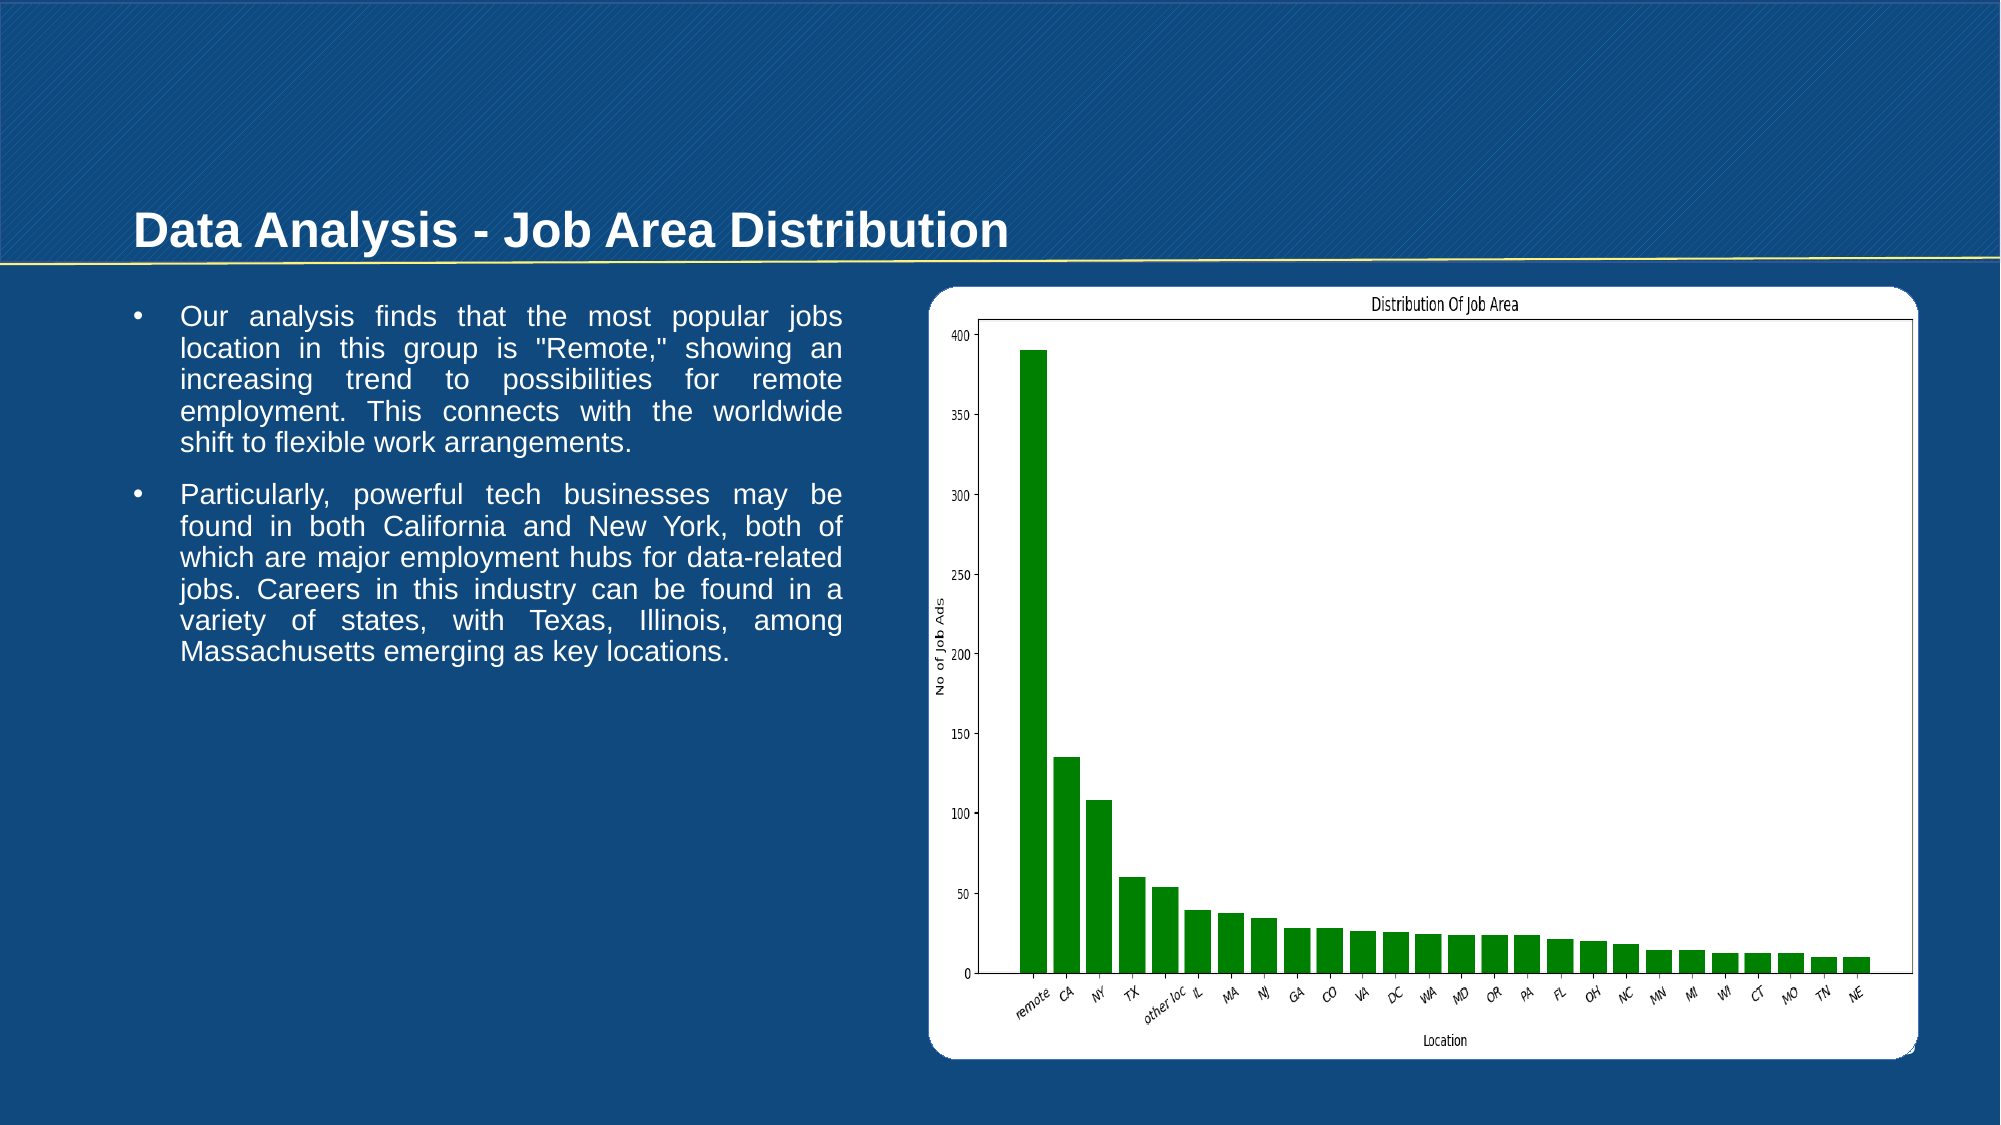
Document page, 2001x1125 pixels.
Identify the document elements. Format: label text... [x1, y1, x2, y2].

list Data Analysis - Job Area Distribution [118, 159, 1819, 380]
list Our analysis finds that the most popular jobs location in this group is "Remote," showing an increasing trend to possibilities for remote employment. This connects with the worldwide shift to flexible work arrangements. Particularly, powerful tech businesses may be found in both California and New York, both of which are major employment hubs for data-related jobs. Careers in this industry can be found in a variety of states, with Texas, Illinois, among Massachusetts emerging as key locations. [118, 294, 859, 797]
picture [928, 286, 1940, 1079]
